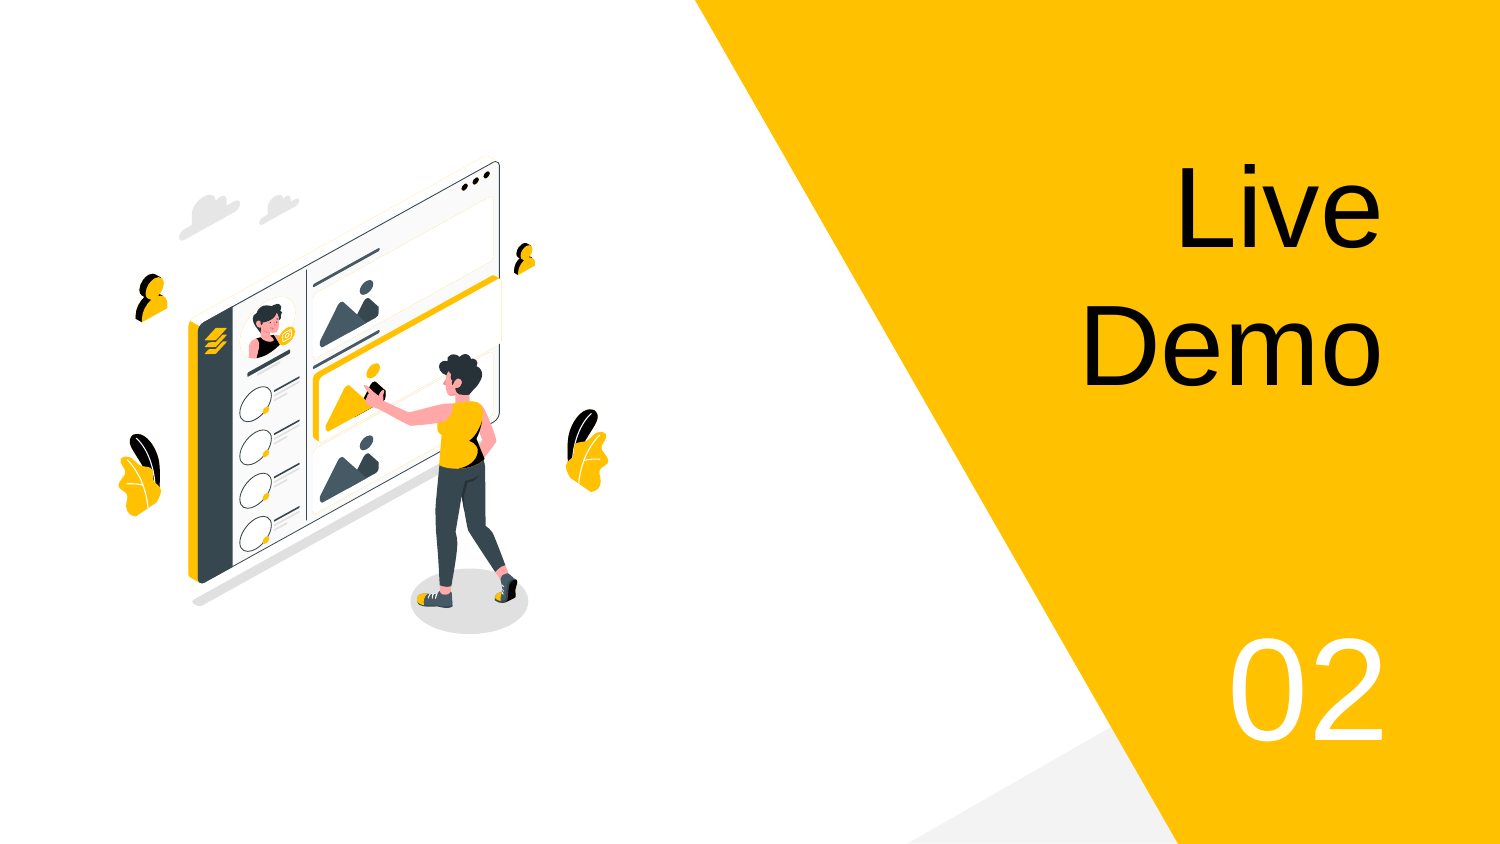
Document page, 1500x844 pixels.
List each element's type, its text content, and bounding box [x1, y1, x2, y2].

title 02 [1133, 622, 1405, 785]
title Live Demo [881, 118, 1399, 422]
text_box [117, 155, 610, 635]
